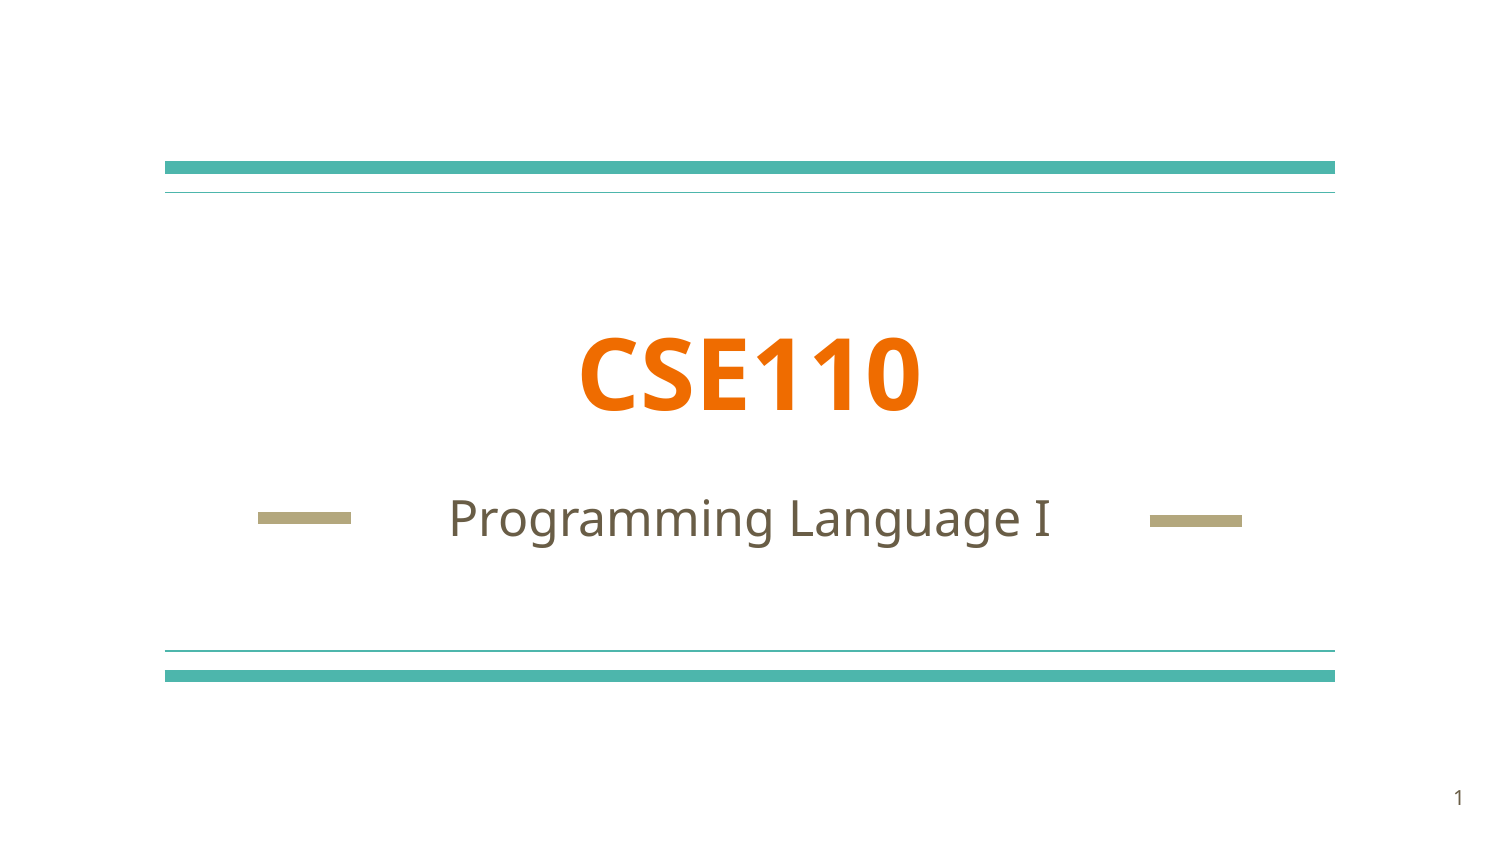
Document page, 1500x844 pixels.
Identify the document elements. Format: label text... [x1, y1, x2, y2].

slide_number ‹#› [1389, 764, 1480, 830]
title CSE110 [164, 287, 1336, 456]
subtitle Programming Language I [350, 467, 1150, 598]
